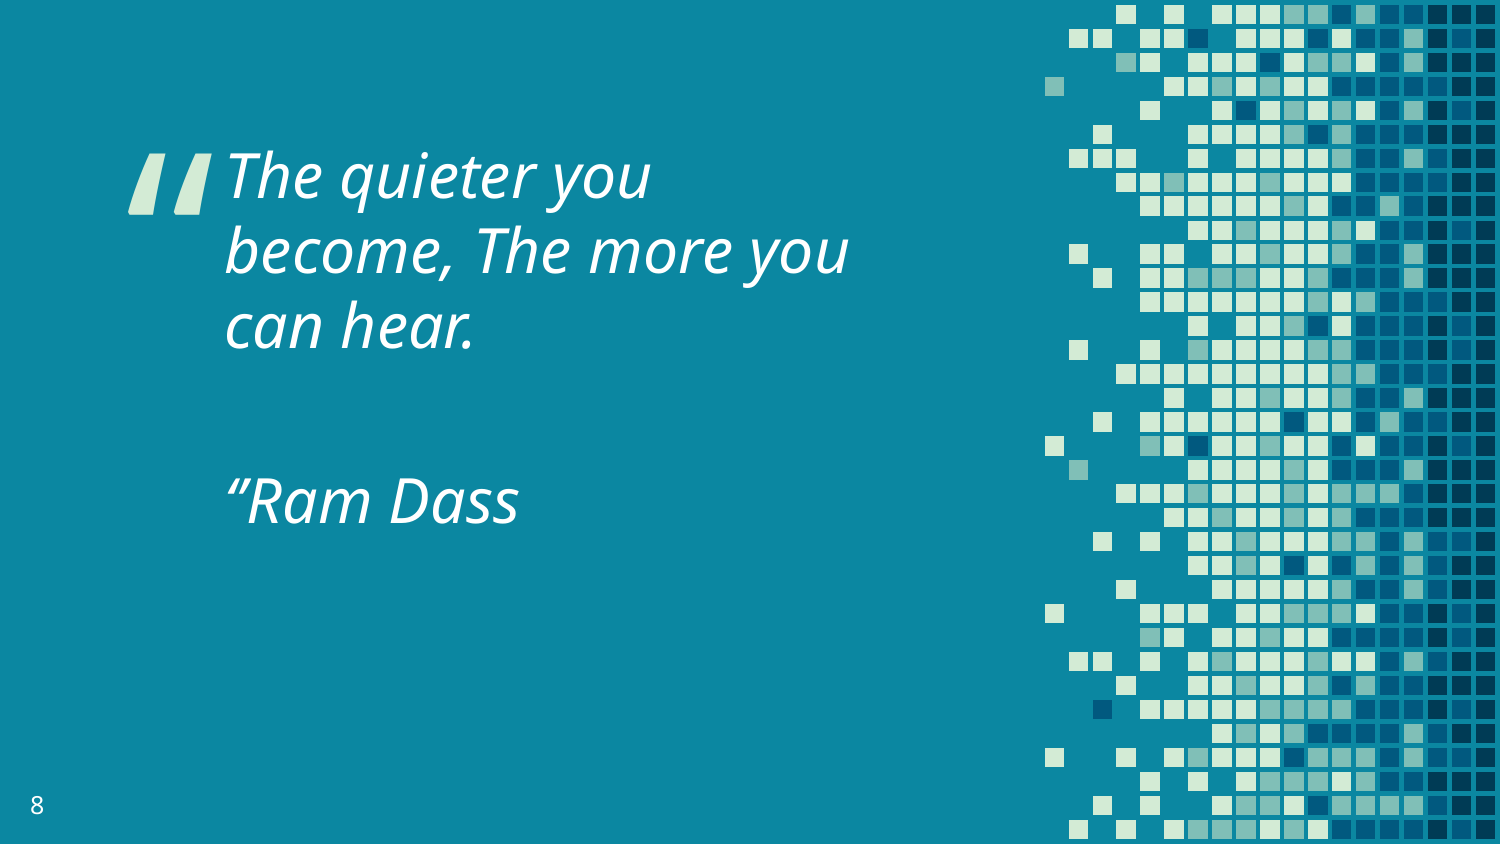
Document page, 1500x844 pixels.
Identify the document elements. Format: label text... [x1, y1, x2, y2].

slide_number 8 [15, 774, 105, 839]
list The quieter you become, The more you can hear. ‘’Ram Dass [209, 121, 912, 727]
